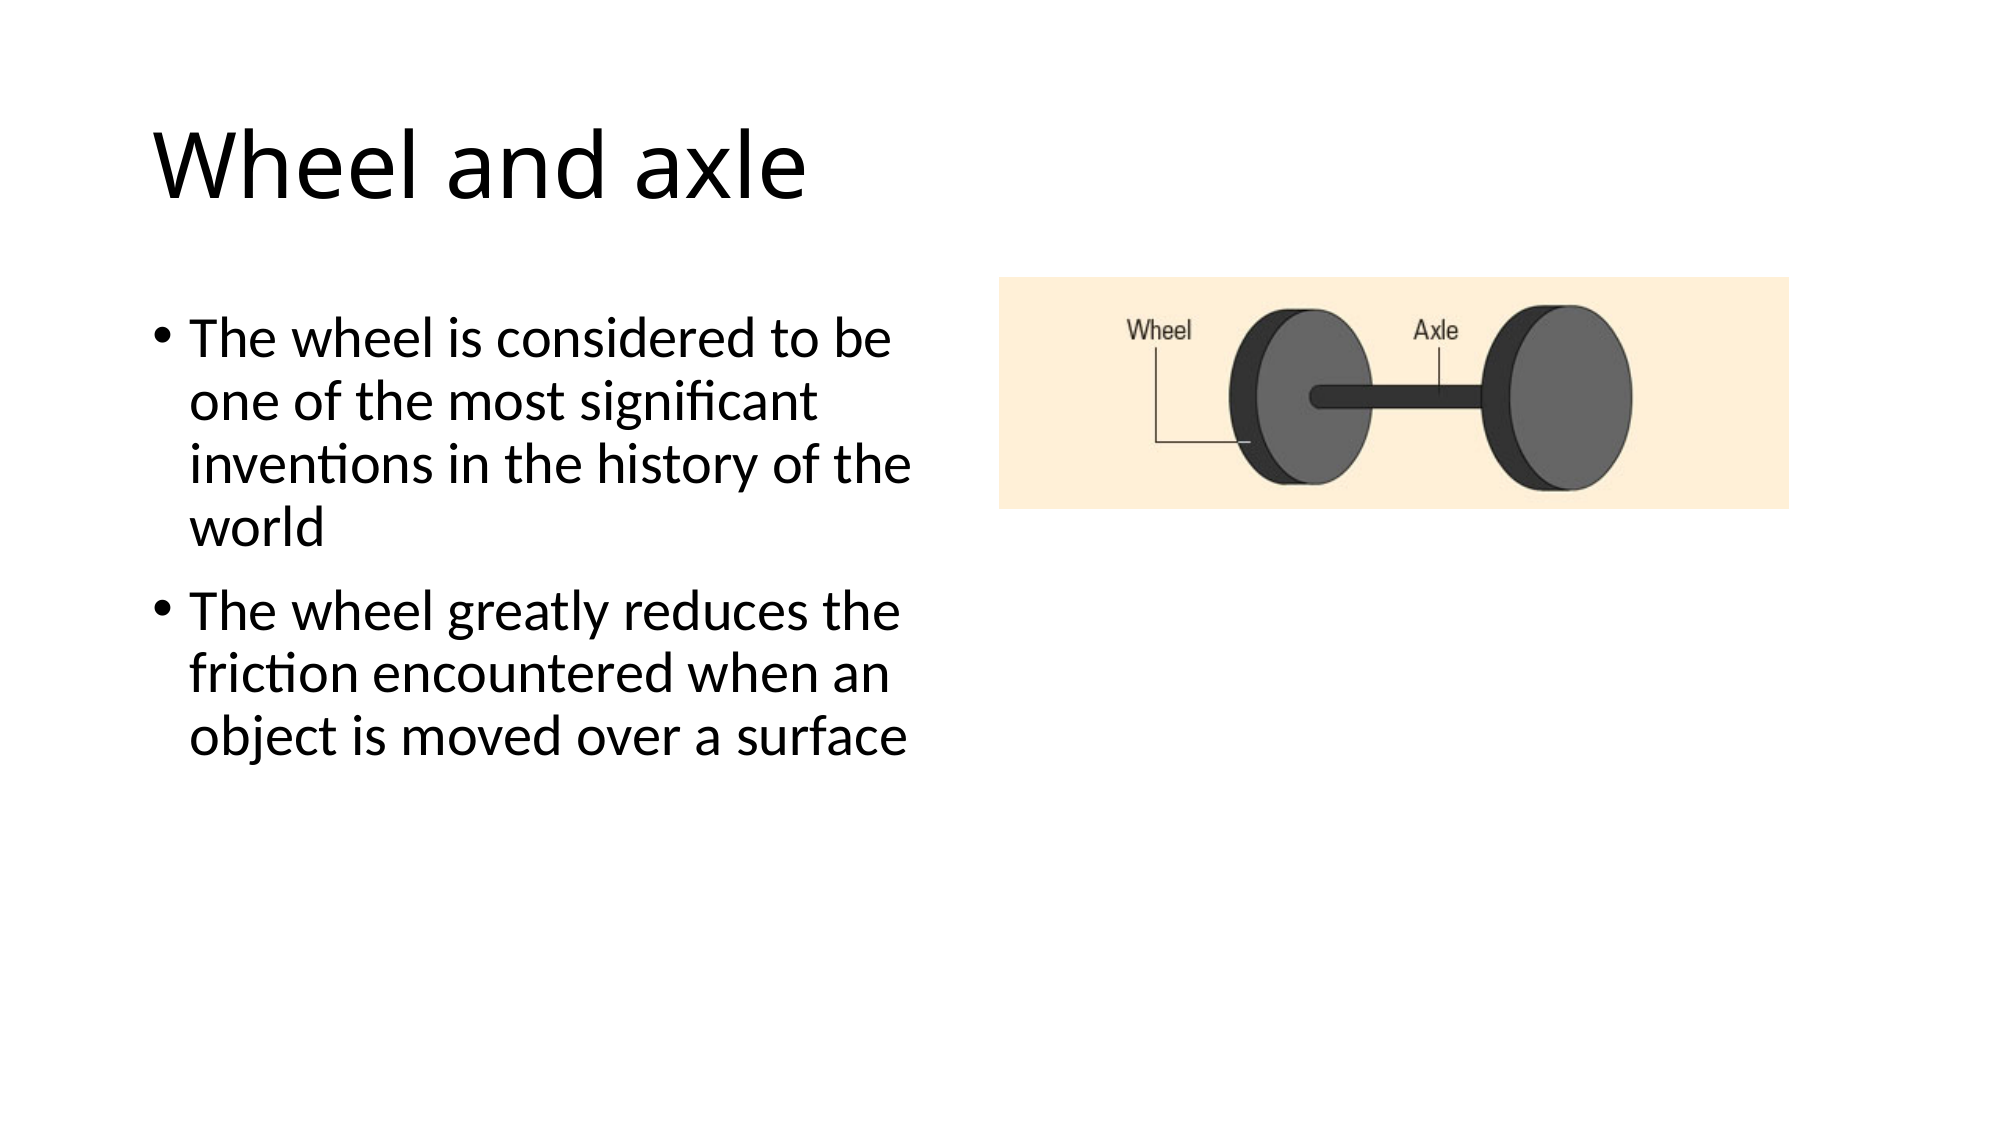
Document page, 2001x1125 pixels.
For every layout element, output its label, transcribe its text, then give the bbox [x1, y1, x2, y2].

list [999, 277, 1789, 509]
title Wheel and axle [137, 59, 1863, 278]
list The wheel is considered to be one of the most significant inventions in the history of the world The wheel greatly reduces the friction encountered when an object is moved over a surface [137, 299, 988, 1014]
